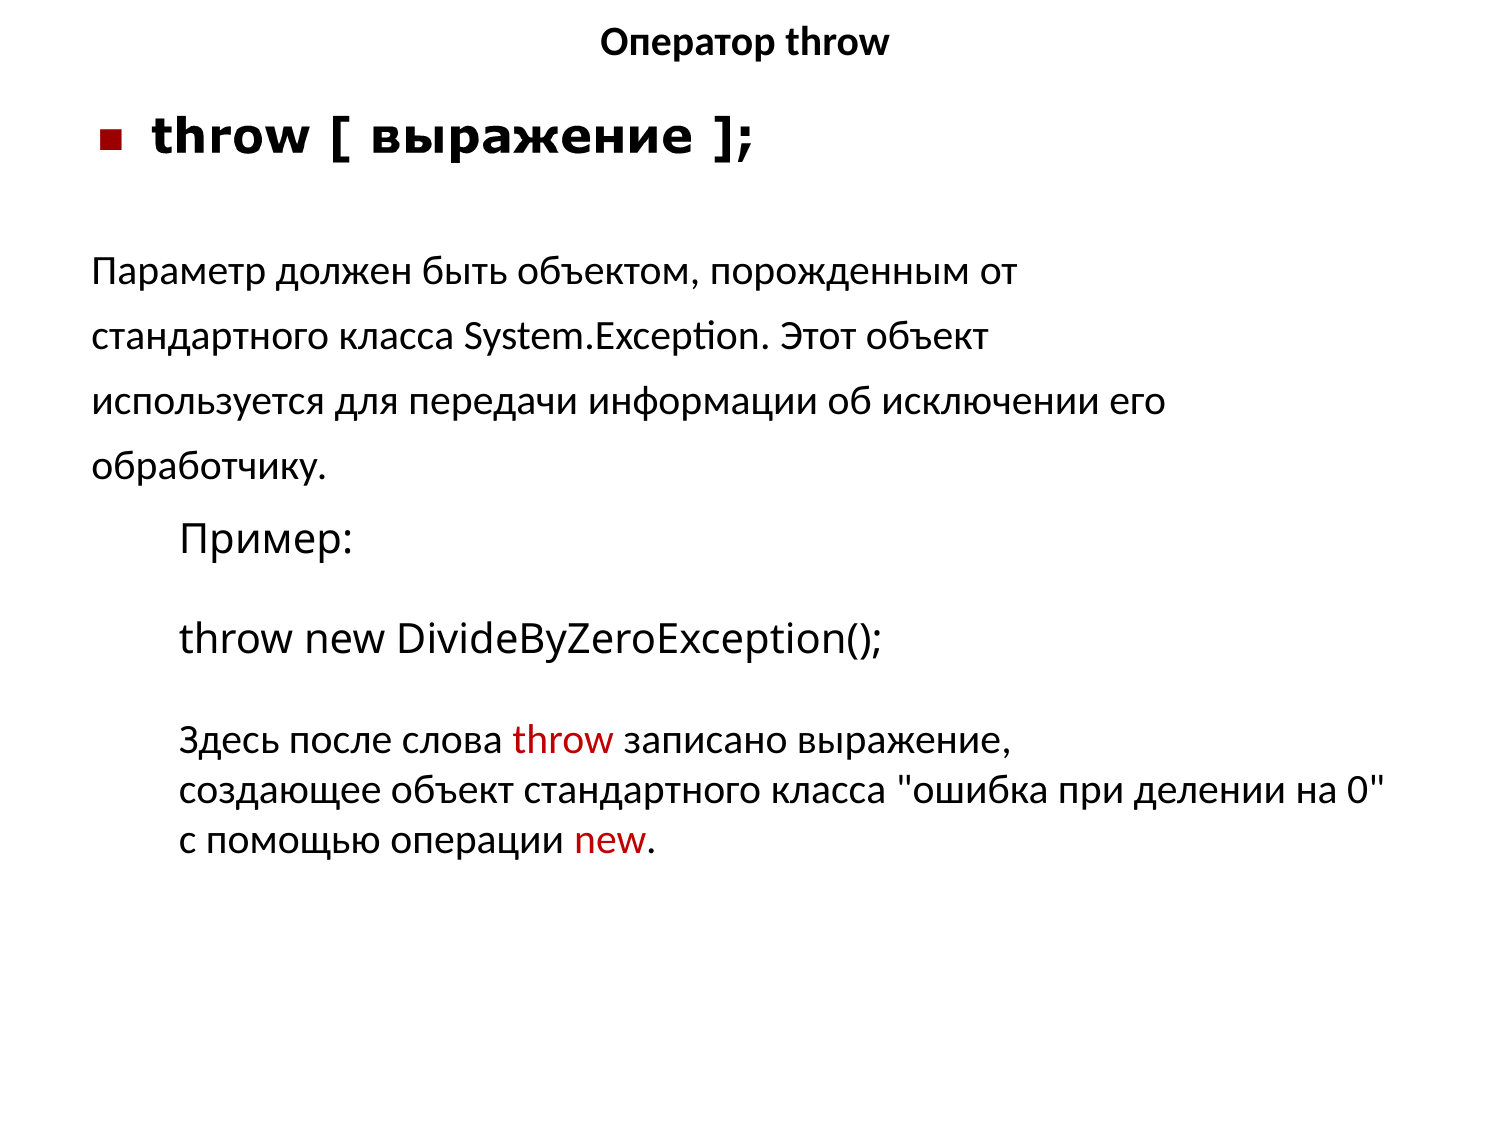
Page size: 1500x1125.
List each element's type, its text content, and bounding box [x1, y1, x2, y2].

title Оператор throw [75, 0, 1425, 79]
text_box Параметр должен быть объектом, порожденным от стандартного класса System.Exception. Этот объект используется для передачи информации об исключении его обработчику. [76, 230, 1211, 496]
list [76, 89, 1427, 223]
text_box Пример: throw new DivideByZeroException(); Здесь после слова throw записано выражение, создающее объект стандартного класса "ошибка при делении на 0" с помощью операции new. [164, 504, 1411, 920]
